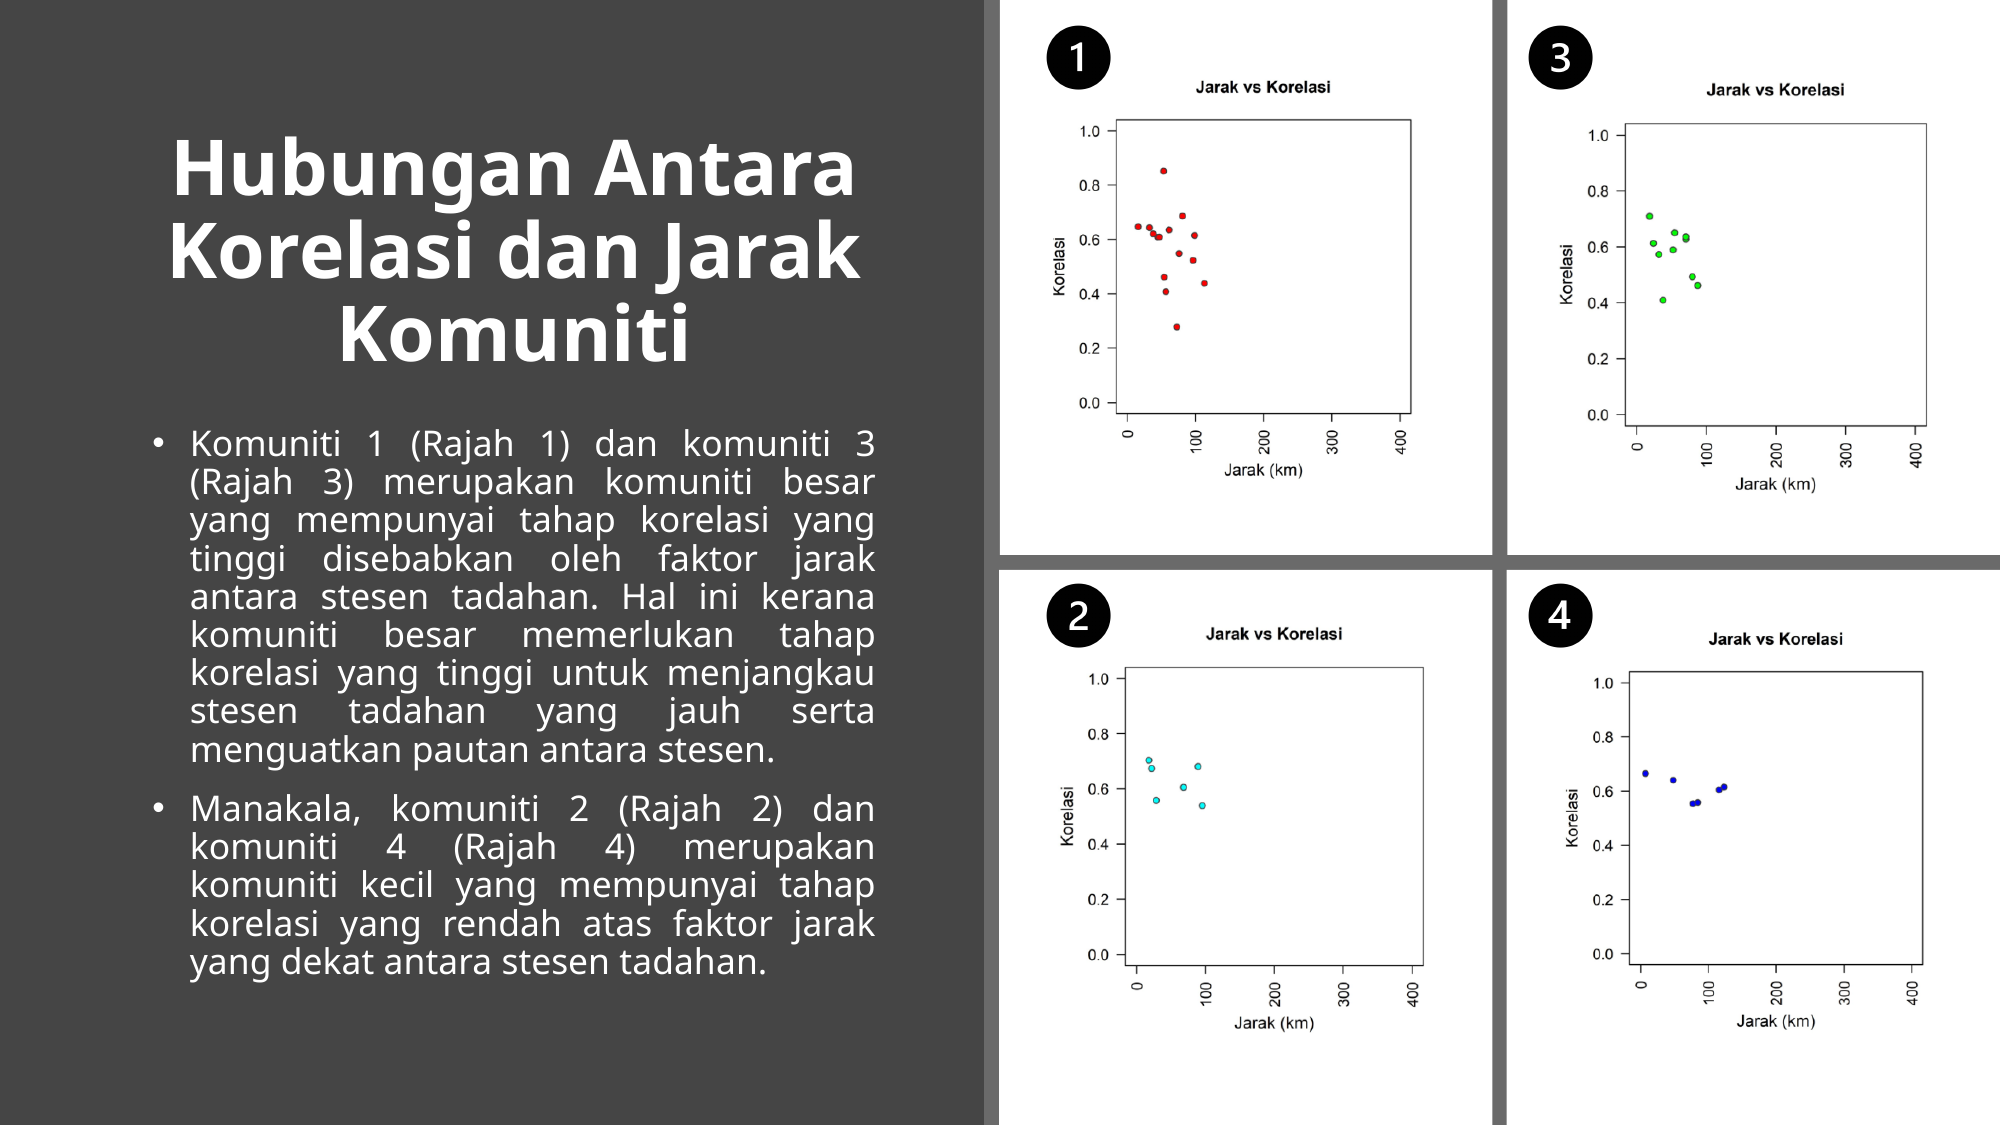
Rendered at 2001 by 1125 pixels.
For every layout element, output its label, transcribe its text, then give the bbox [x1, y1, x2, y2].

title Hubungan Antara Korelasi dan Jarak Komuniti [137, 118, 892, 389]
text_box [999, 0, 1493, 556]
list Komuniti 1 (Rajah 1) dan komuniti 3 (Rajah 3) merupakan komuniti besar yang mempunyai tahap korelasi yang tinggi disebabkan oleh faktor jarak antara stesen tadahan. Hal ini kerana komuniti besar memerlukan tahap korelasi yang tinggi untuk menjangkau stesen tadahan yang jauh serta menguatkan pautan antara stesen. Manakala, komuniti 2 (Rajah 2) dan komuniti 4 (Rajah 4) merupakan komuniti kecil yang mempunyai tahap korelasi yang rendah atas faktor jarak yang dekat antara stesen tadahan. [137, 418, 892, 1014]
picture [1520, 17, 1947, 498]
picture [1038, 17, 1442, 500]
text_box [983, 0, 2000, 1125]
picture [1520, 575, 1949, 1038]
picture [1038, 575, 1437, 1043]
text_box [1506, 0, 2000, 556]
